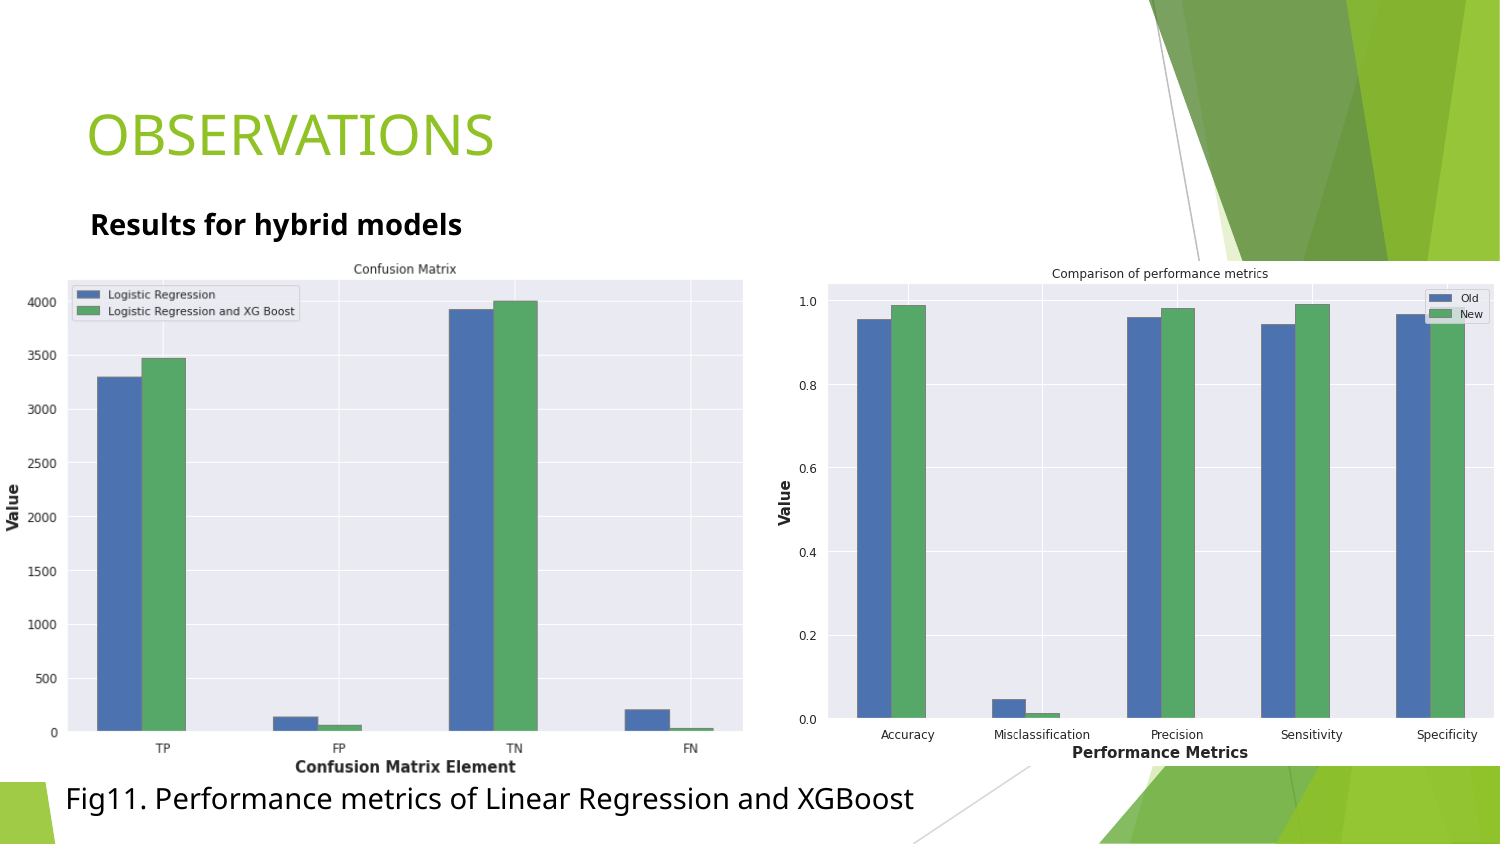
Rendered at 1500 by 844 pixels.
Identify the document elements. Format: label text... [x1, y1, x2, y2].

title OBSERVATIONS [75, 93, 1337, 182]
picture [772, 261, 1500, 766]
picture [0, 255, 751, 782]
text_box Results for hybrid models [75, 191, 1290, 257]
text_box Fig11. Performance metrics of Linear Regression and XGBoost [50, 765, 967, 844]
